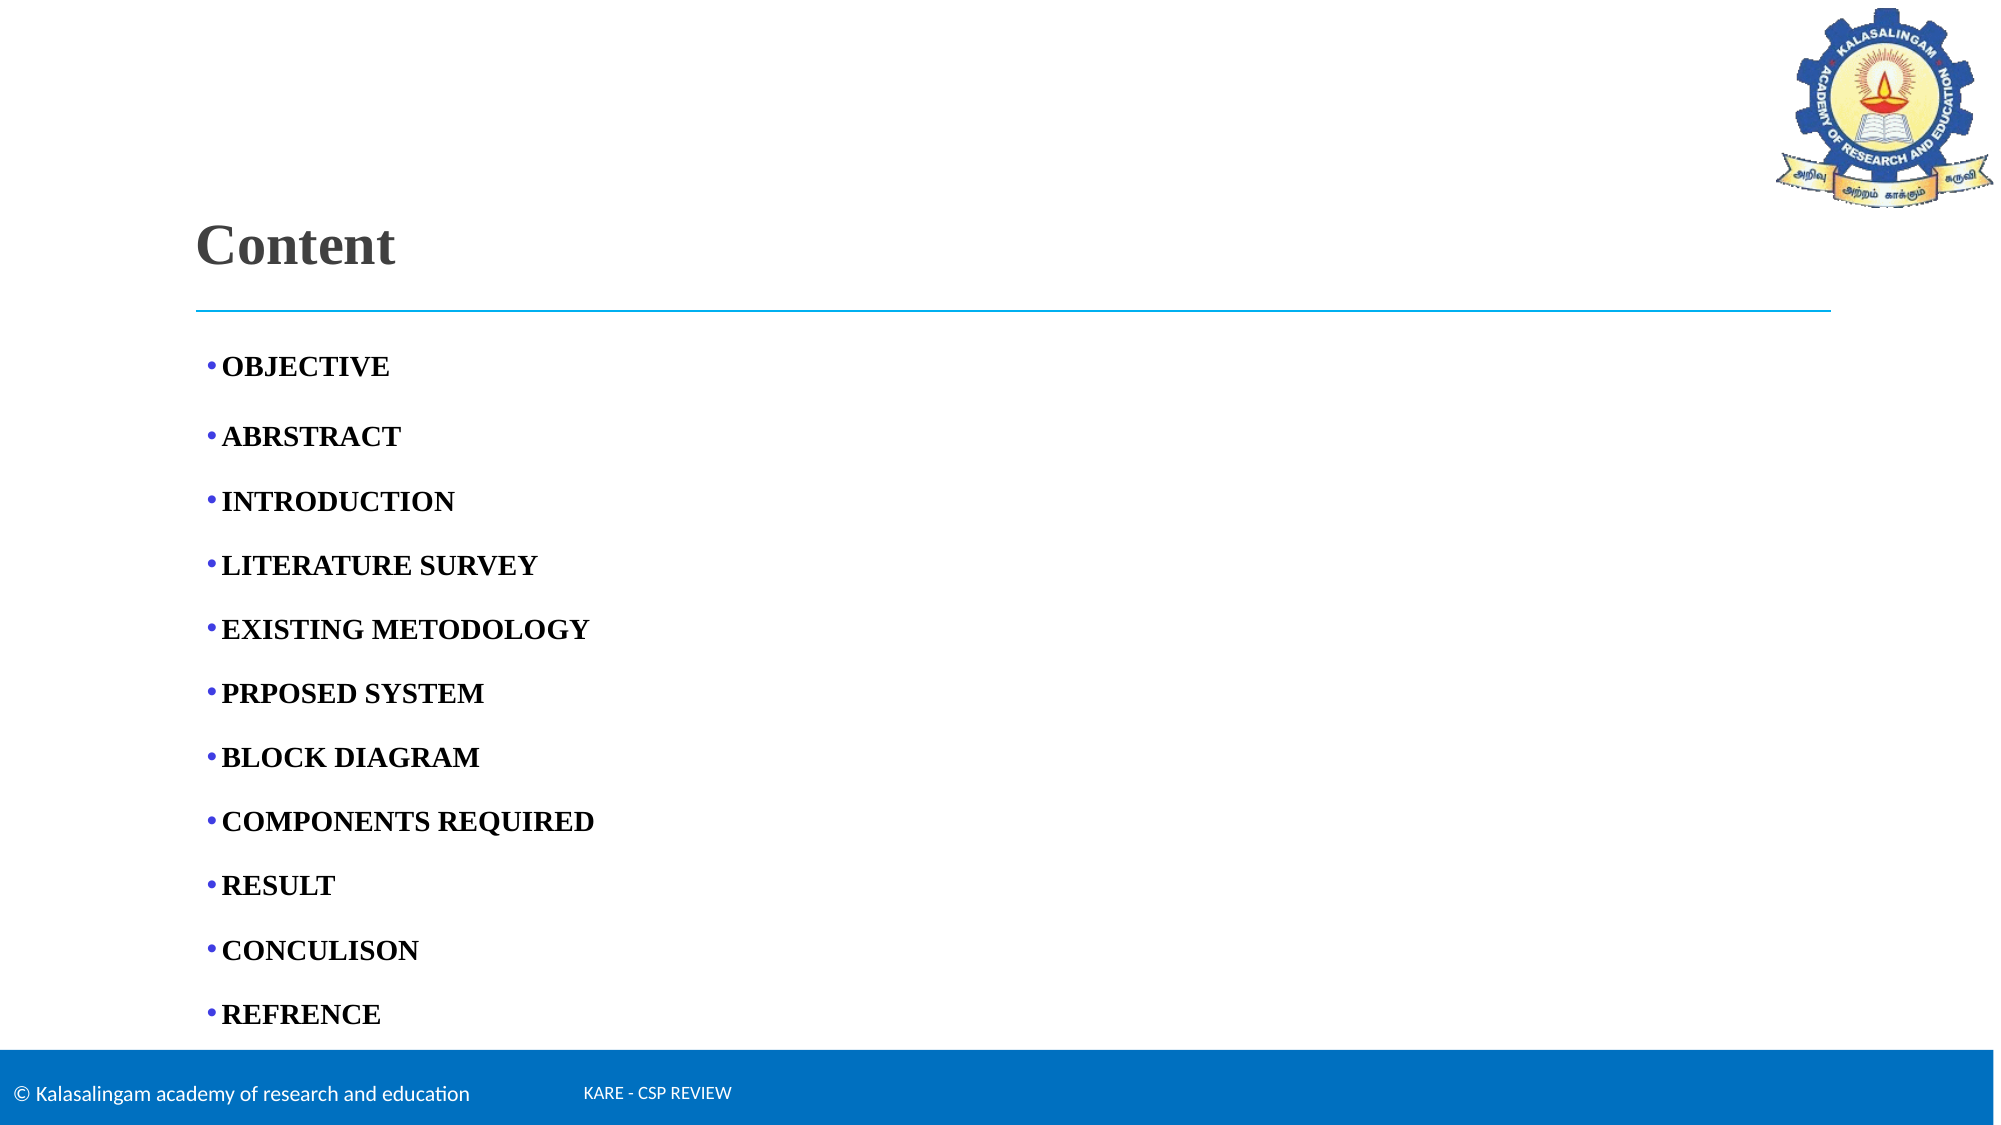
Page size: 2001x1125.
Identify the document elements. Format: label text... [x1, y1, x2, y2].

title Content [179, 47, 1722, 285]
picture [1776, 8, 1994, 208]
list OBJECTIVE ABRSTRACT INTRODUCTION LITERATURE SURVEY EXISTING METODOLOGY PRPOSED SYSTEM BLOCK DIAGRAM COMPONENTS REQUIRED RESULT CONCULISON REFRENCE [206, 340, 1640, 872]
footer KARE - CSP REVIEW [568, 1061, 1688, 1122]
